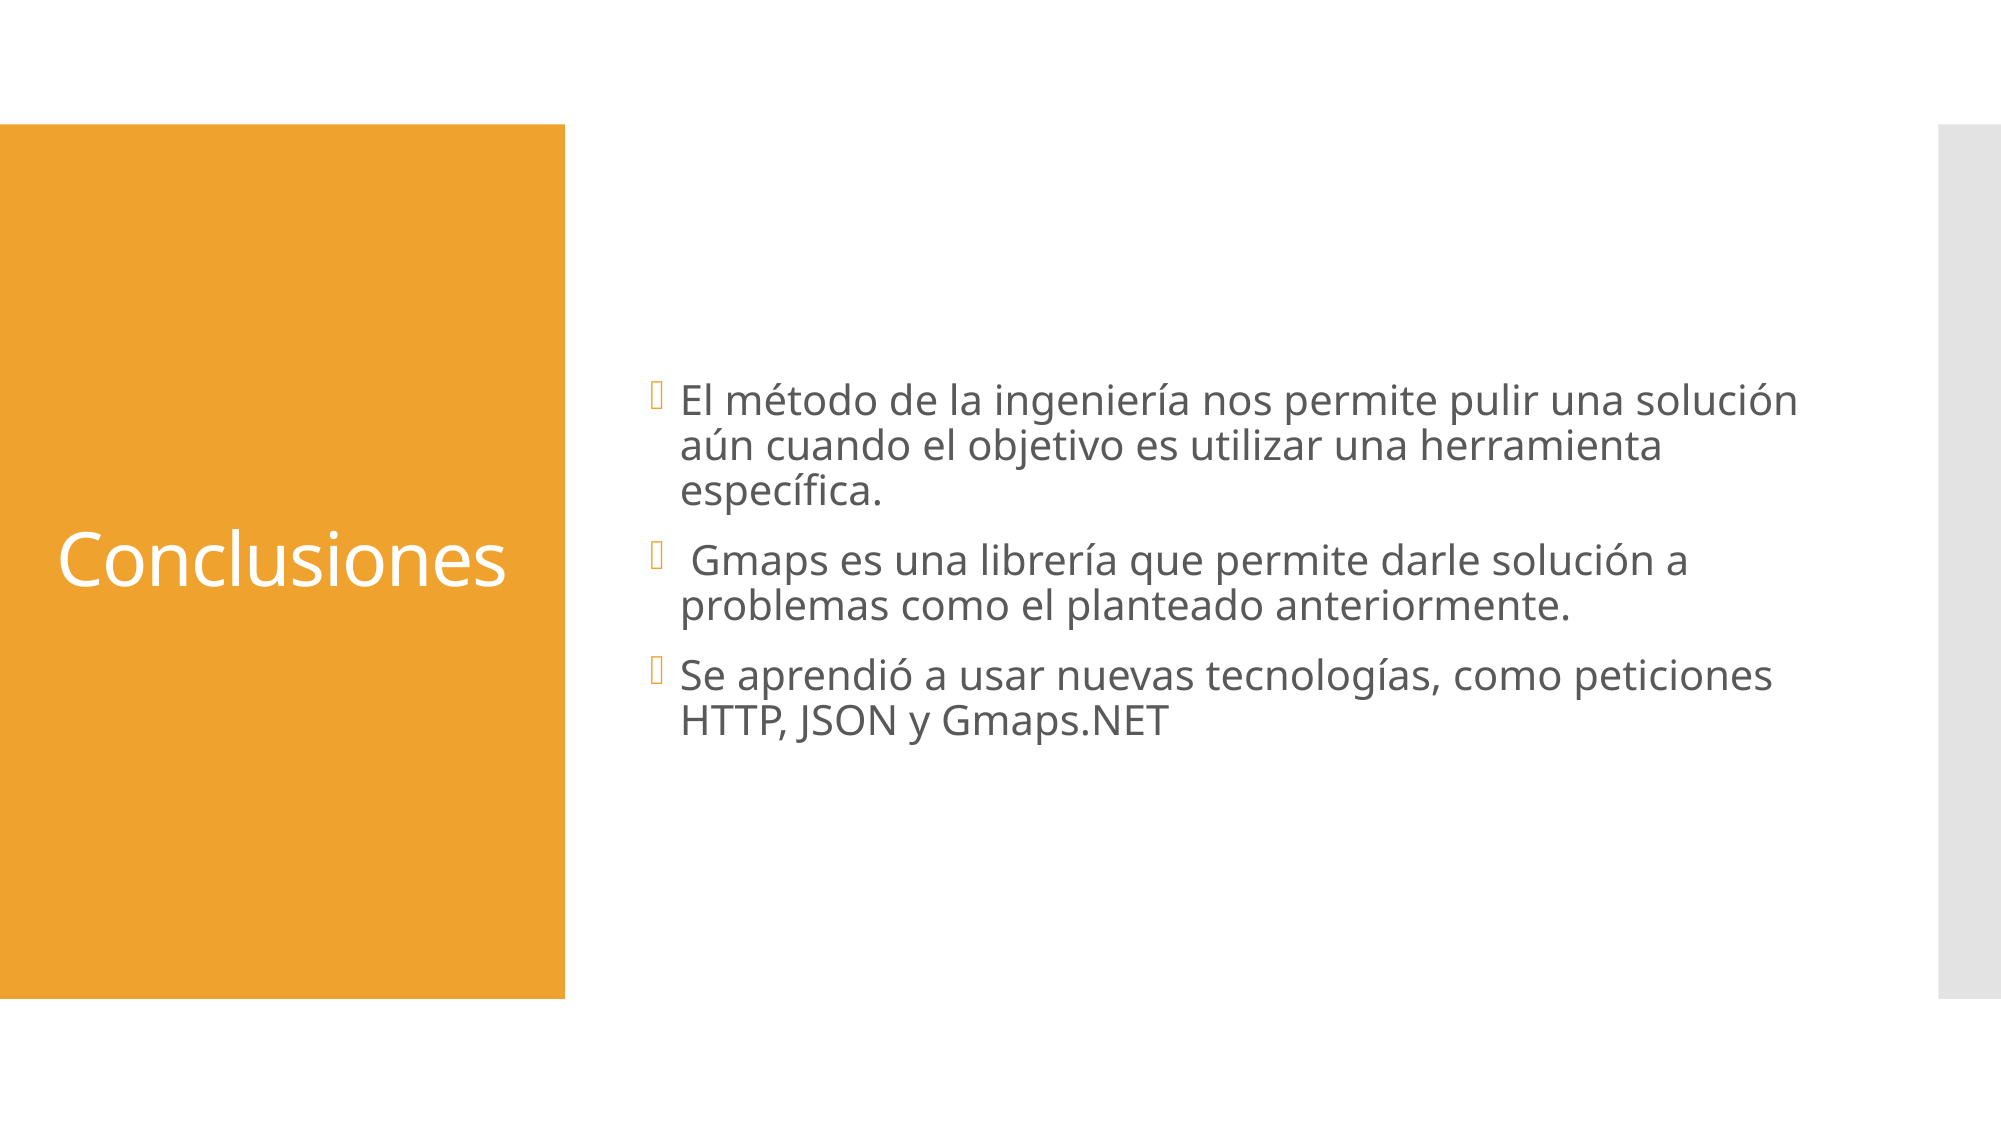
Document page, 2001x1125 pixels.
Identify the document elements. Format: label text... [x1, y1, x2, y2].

title Conclusiones [41, 184, 525, 940]
list El método de la ingeniería nos permite pulir una solución aún cuando el objetivo es utilizar una herramienta específica. Gmaps es una librería que permite darle solución a problemas como el planteado anteriormente. Se aprendió a usar nuevas tecnologías, como peticiones HTTP, JSON y Gmaps.NET [634, 141, 1835, 982]
